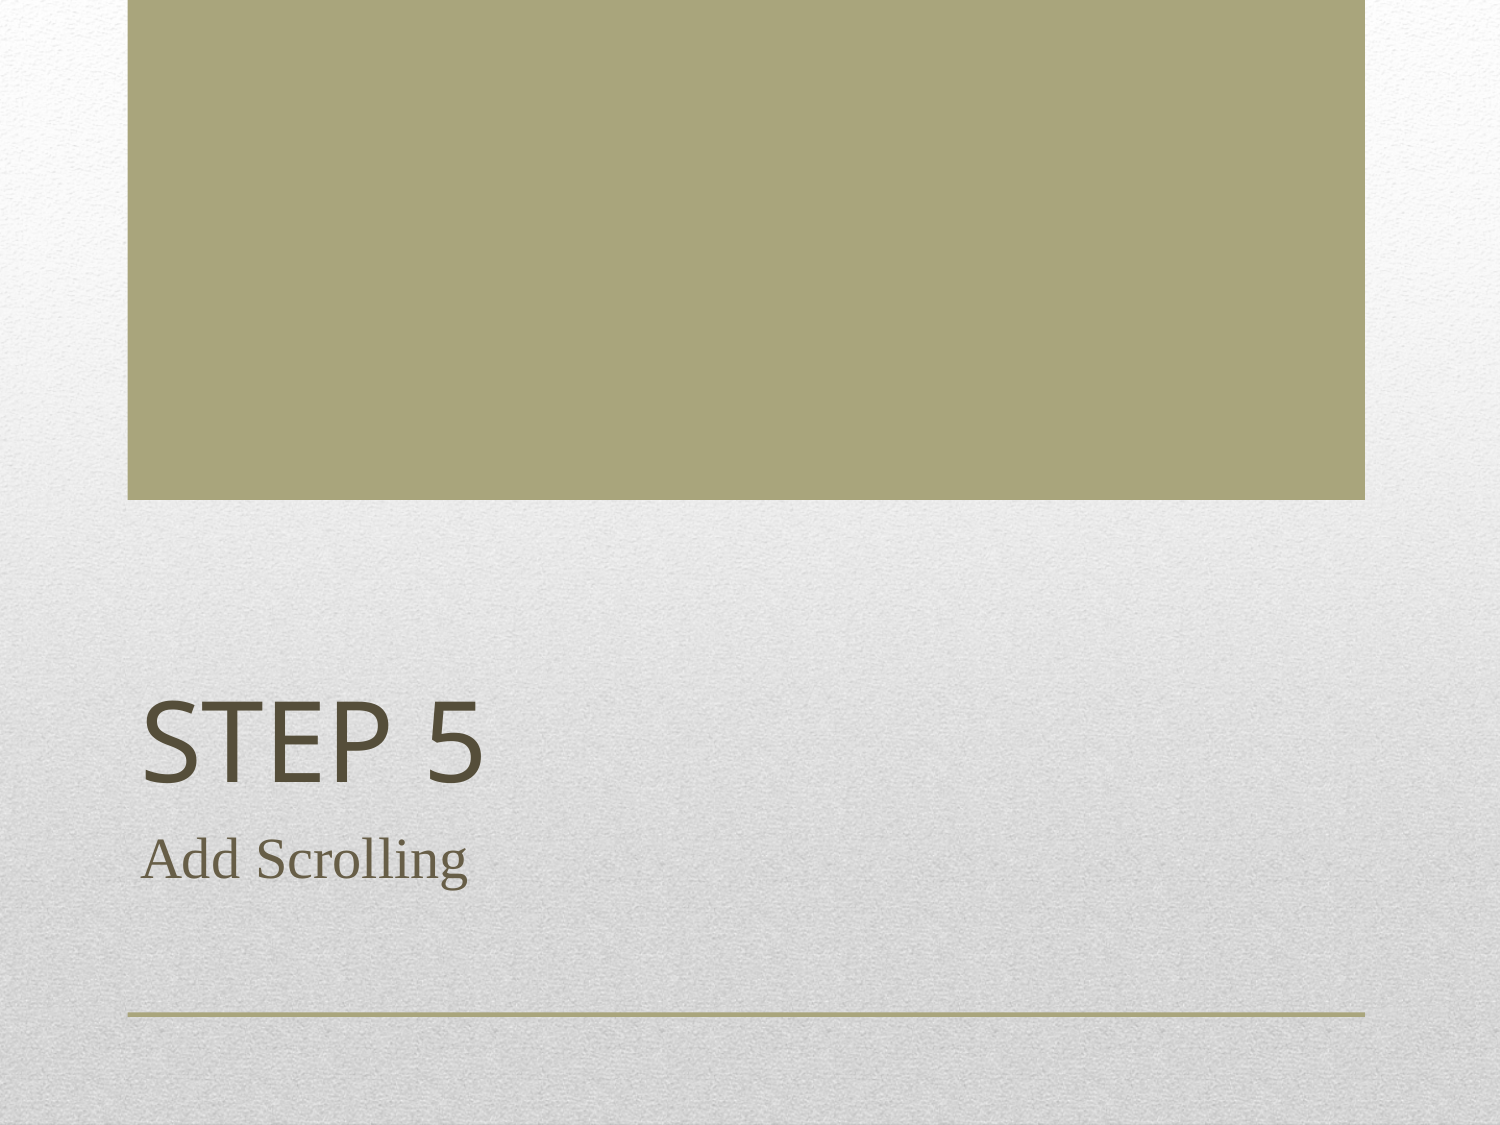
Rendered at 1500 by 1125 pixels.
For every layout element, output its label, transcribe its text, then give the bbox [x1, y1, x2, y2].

title Step 5 [125, 537, 1363, 813]
list Add Scrolling [125, 812, 1250, 963]
